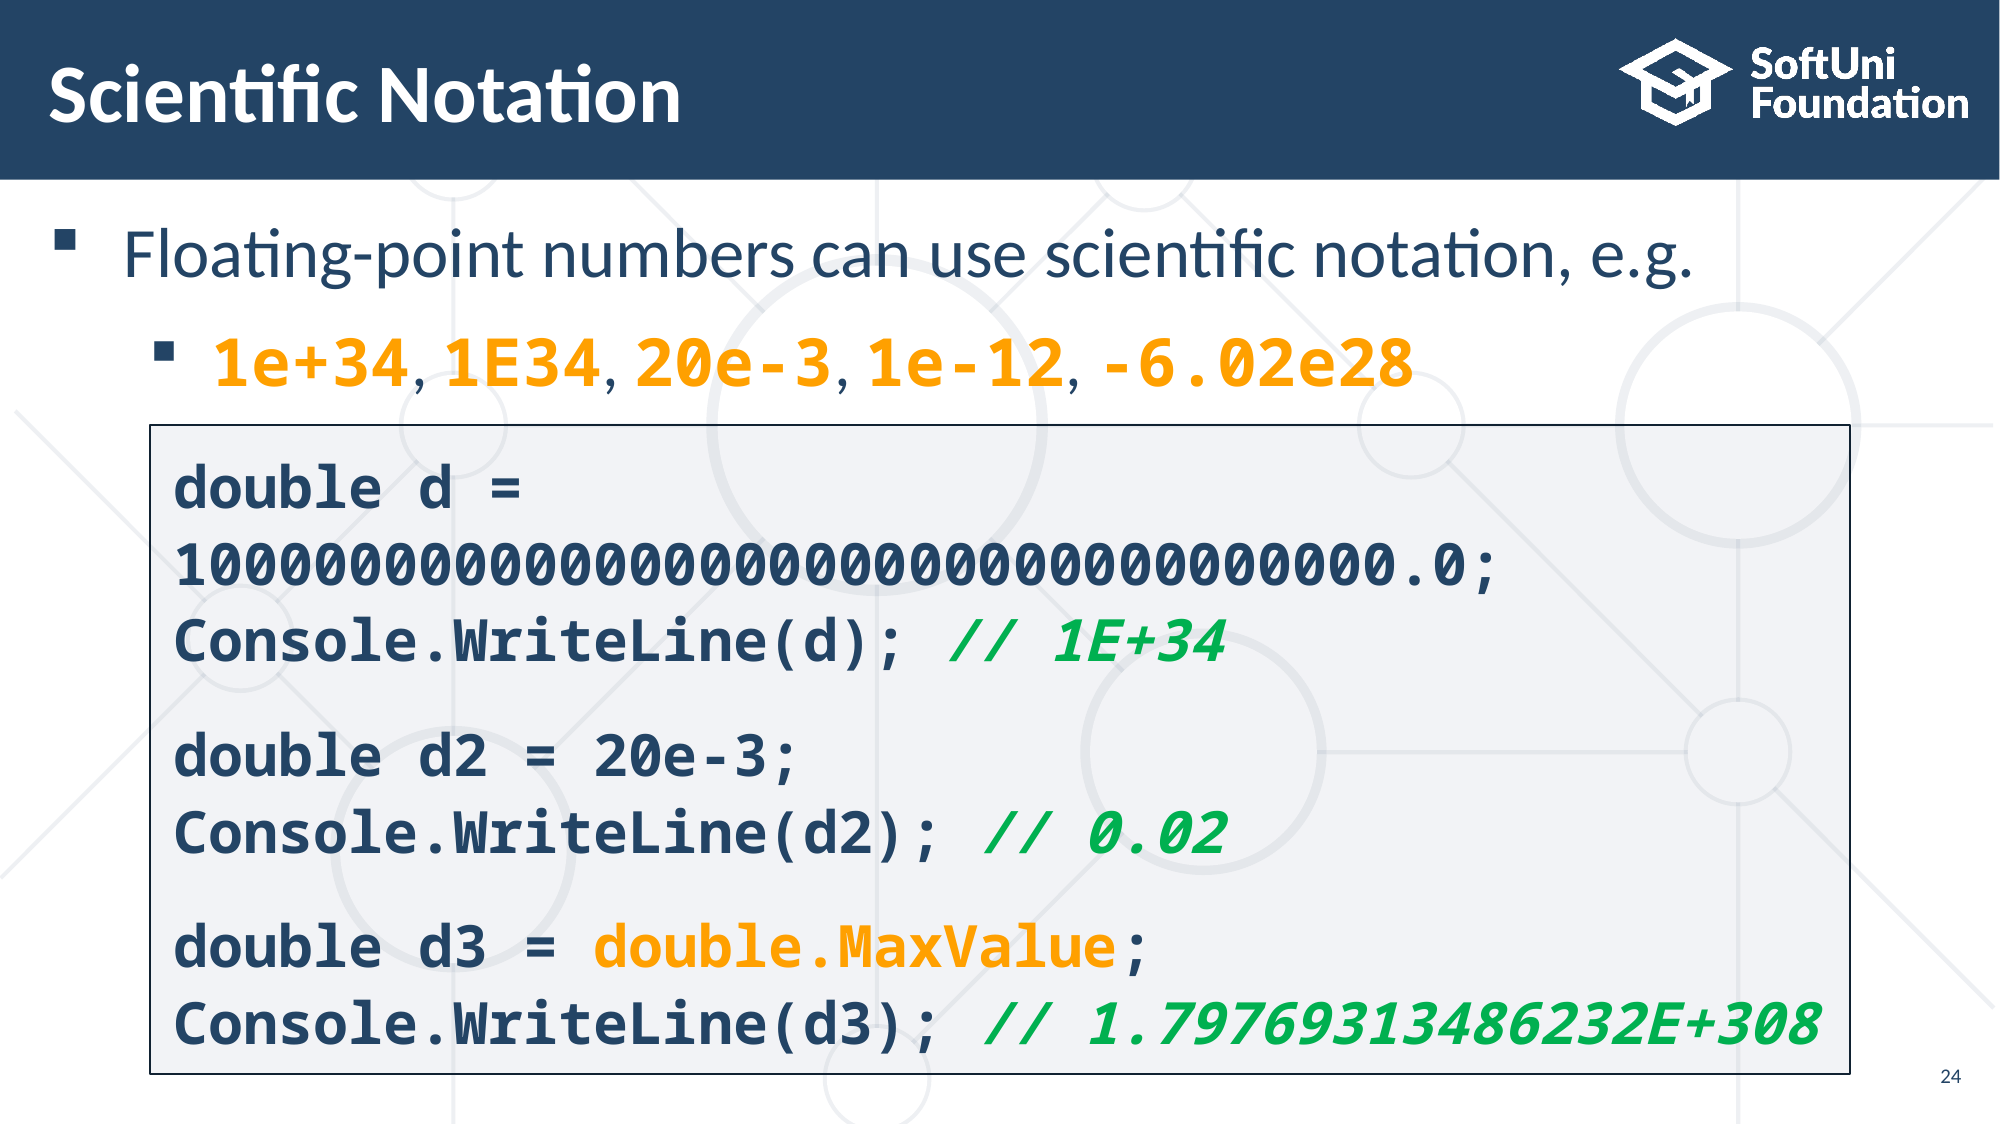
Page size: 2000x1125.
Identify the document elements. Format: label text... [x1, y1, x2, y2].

list Floating-point numbers can use scientific notation, e.g. 1e+34, 1E34, 20e-3, 1e-12, -6.02e28 [31, 196, 1970, 1050]
text_box double d = 10000000000000000000000000000000000.0; Console.WriteLine(d); // 1E+34 double d2 = 20e-3; Console.WriteLine(d2); // 0.02 double d3 = double.MaxValue; Console.WriteLine(d3); // 1.79769313486232E+308 [149, 425, 1850, 1075]
picture [1618, 38, 1968, 126]
title Scientific Notation [31, 16, 1591, 162]
slide_number 24 [1896, 1049, 1968, 1101]
